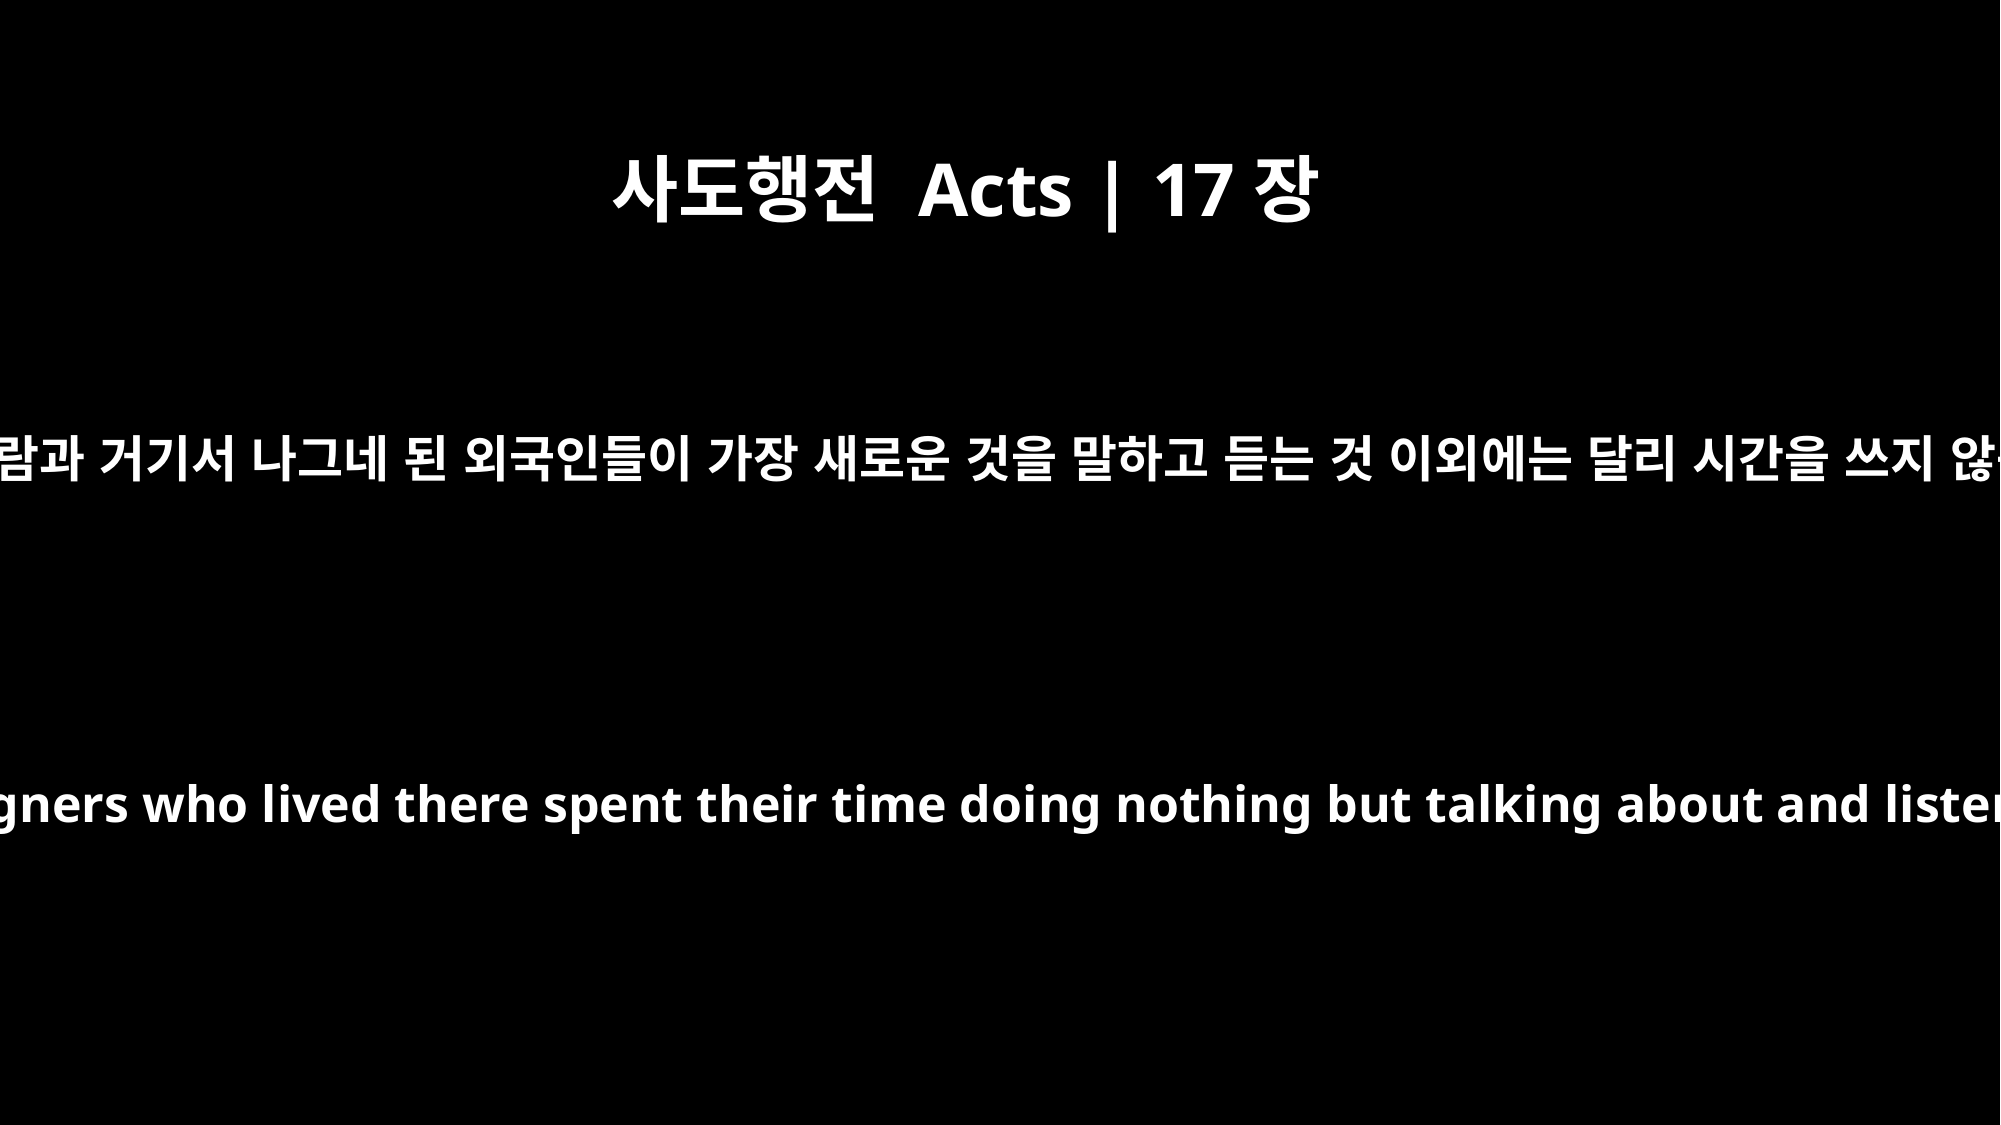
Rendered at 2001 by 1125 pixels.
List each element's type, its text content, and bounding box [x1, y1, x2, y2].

text_box (All the Athenians and the foreigners who lived there spent their time doing nothing but talking about and listening to the latest ideas.) [0, 764, 2000, 840]
text_box 21 모든 아덴 사람과 거기서 나그네 된 외국인들이 가장 새로운 것을 말하고 듣는 것 이외에는 달리 시간을 쓰지 않음이더라 [0, 359, 2000, 495]
text_box 사도행전 Acts | 17장 [596, 136, 1336, 239]
